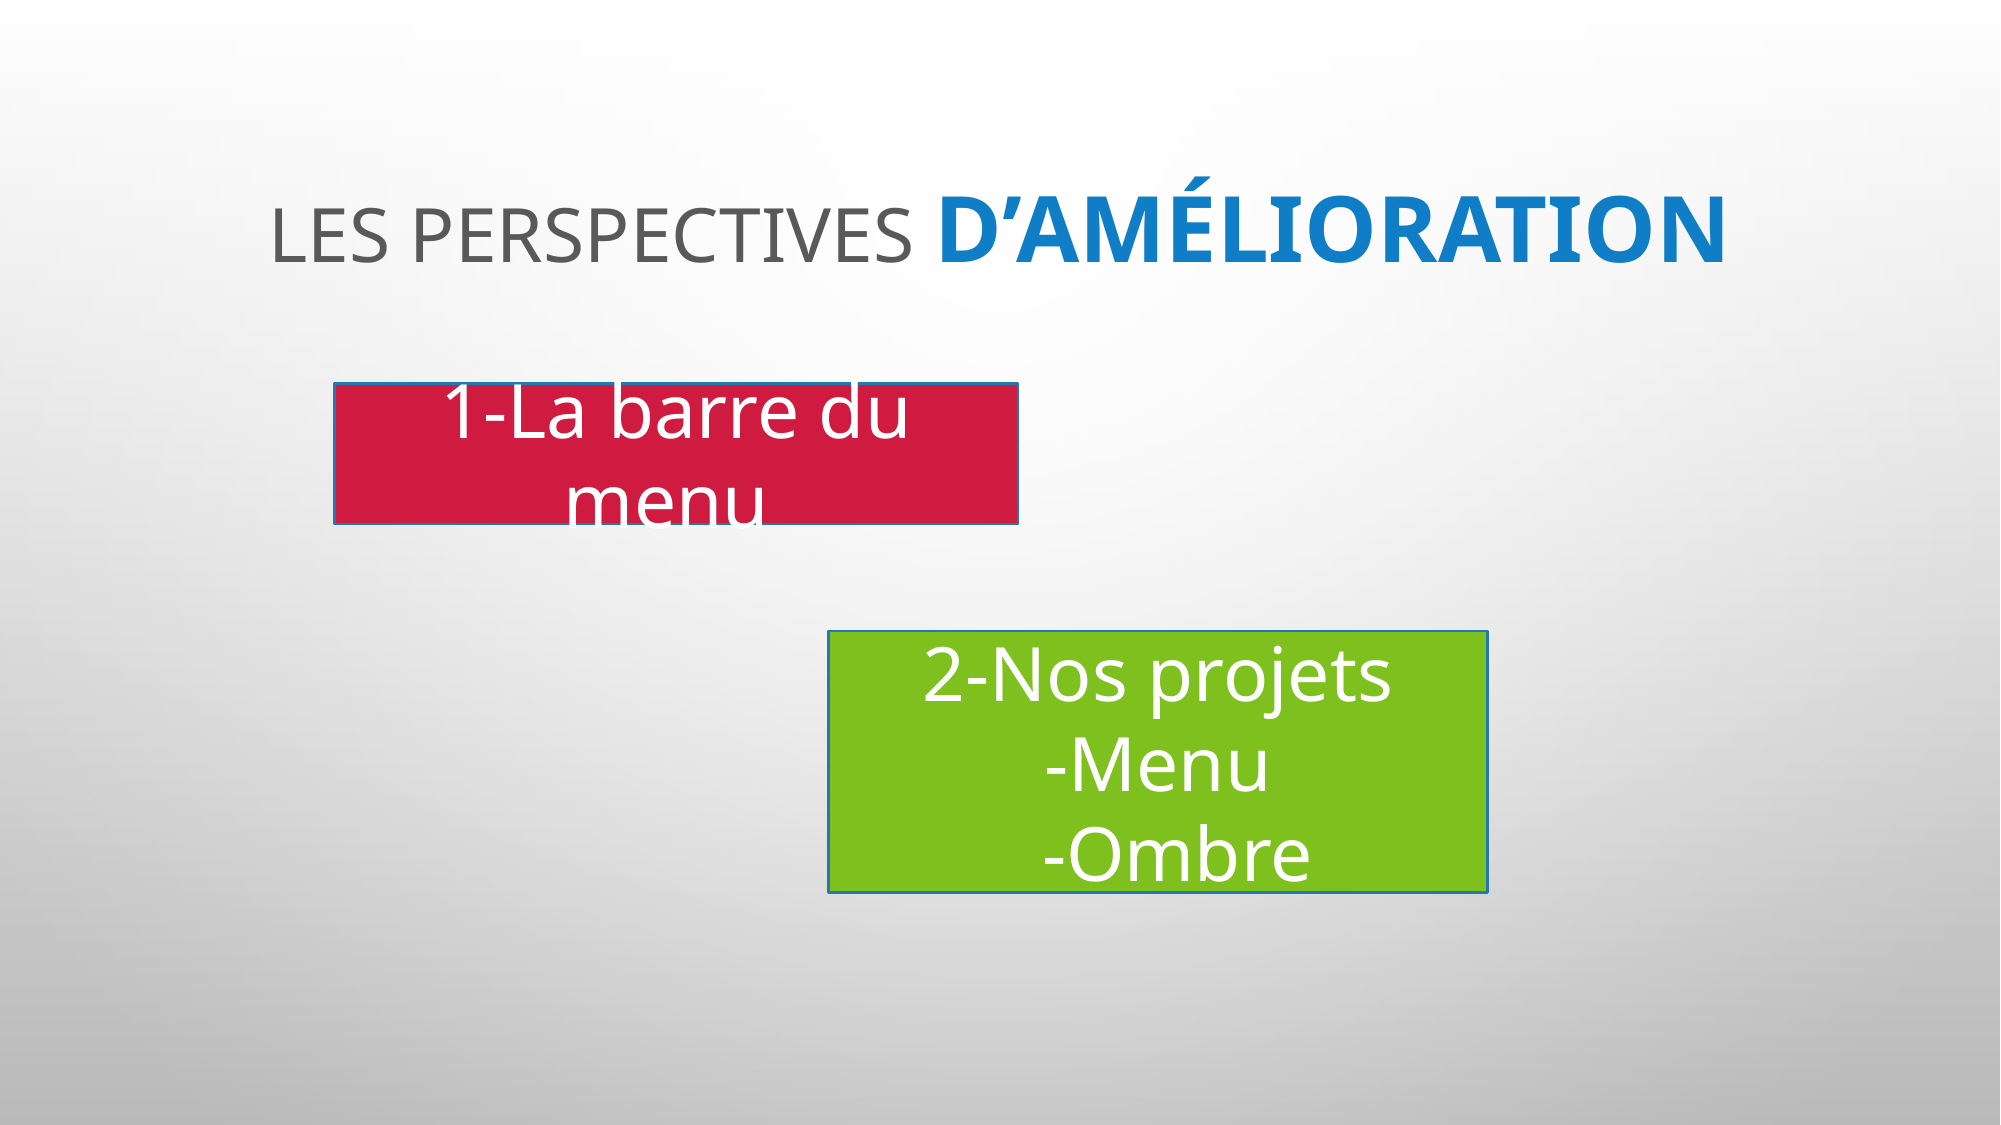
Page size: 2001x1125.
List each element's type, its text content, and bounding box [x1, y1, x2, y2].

title Les perspectives d’amélioration [149, 101, 1851, 364]
picture [0, 0, 2000, 1125]
text_box 2-Nos projets -Menu -Ombre [827, 630, 1489, 894]
text_box 1-La barre du menu [333, 382, 1019, 525]
